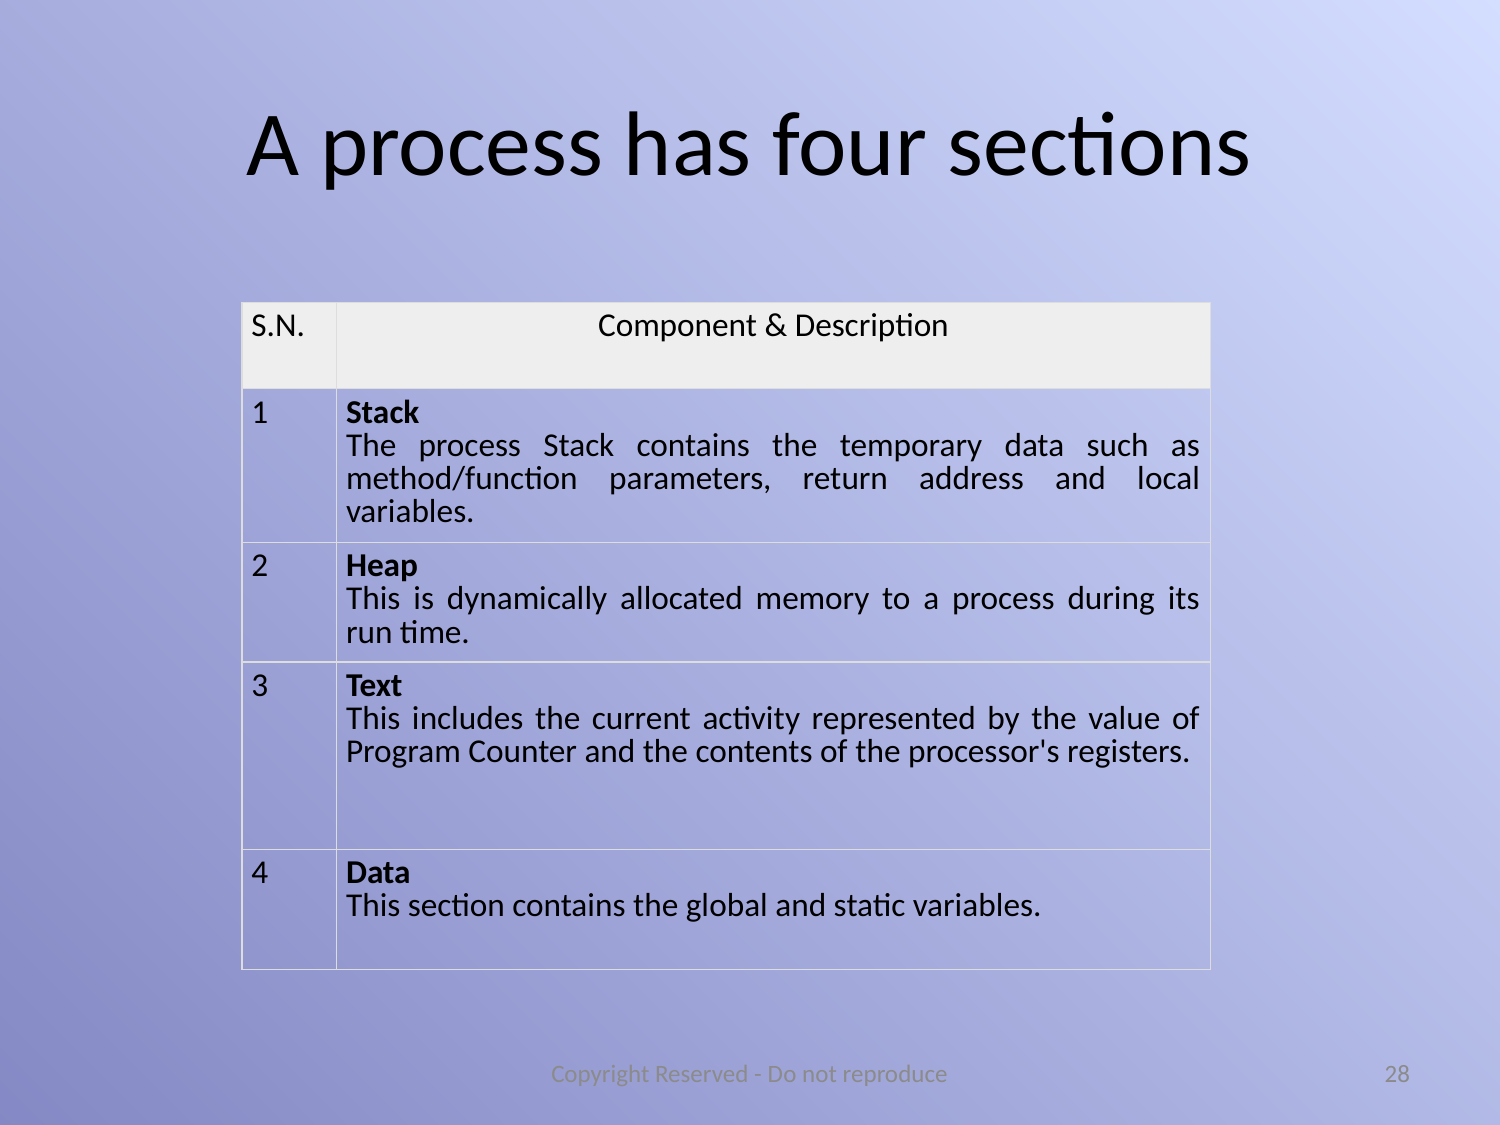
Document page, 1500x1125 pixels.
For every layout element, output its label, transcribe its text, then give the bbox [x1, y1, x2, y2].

table_cell 3 [243, 663, 336, 849]
slide_number 28 [1074, 1042, 1425, 1103]
table_cell 2 [243, 543, 336, 661]
title A process has four sections [75, 45, 1425, 233]
table_cell 1 [243, 389, 336, 542]
table_cell Data This section contains the global and static variables. [337, 850, 1210, 969]
table_cell 4 [243, 850, 336, 969]
footer Copyright Reserved - Do not reproduce [512, 1042, 988, 1103]
table_cell Heap This is dynamically allocated memory to a process during its run time. [337, 543, 1210, 661]
table_cell Text This includes the current activity represented by the value of Program Counter and the contents of the processor's registers. [337, 663, 1210, 849]
table_header Component & Description [337, 303, 1210, 388]
table_header S.N. [243, 303, 336, 388]
table_cell Stack The process Stack contains the temporary data such as method/function parameters, return address and local variables. [337, 389, 1210, 542]
